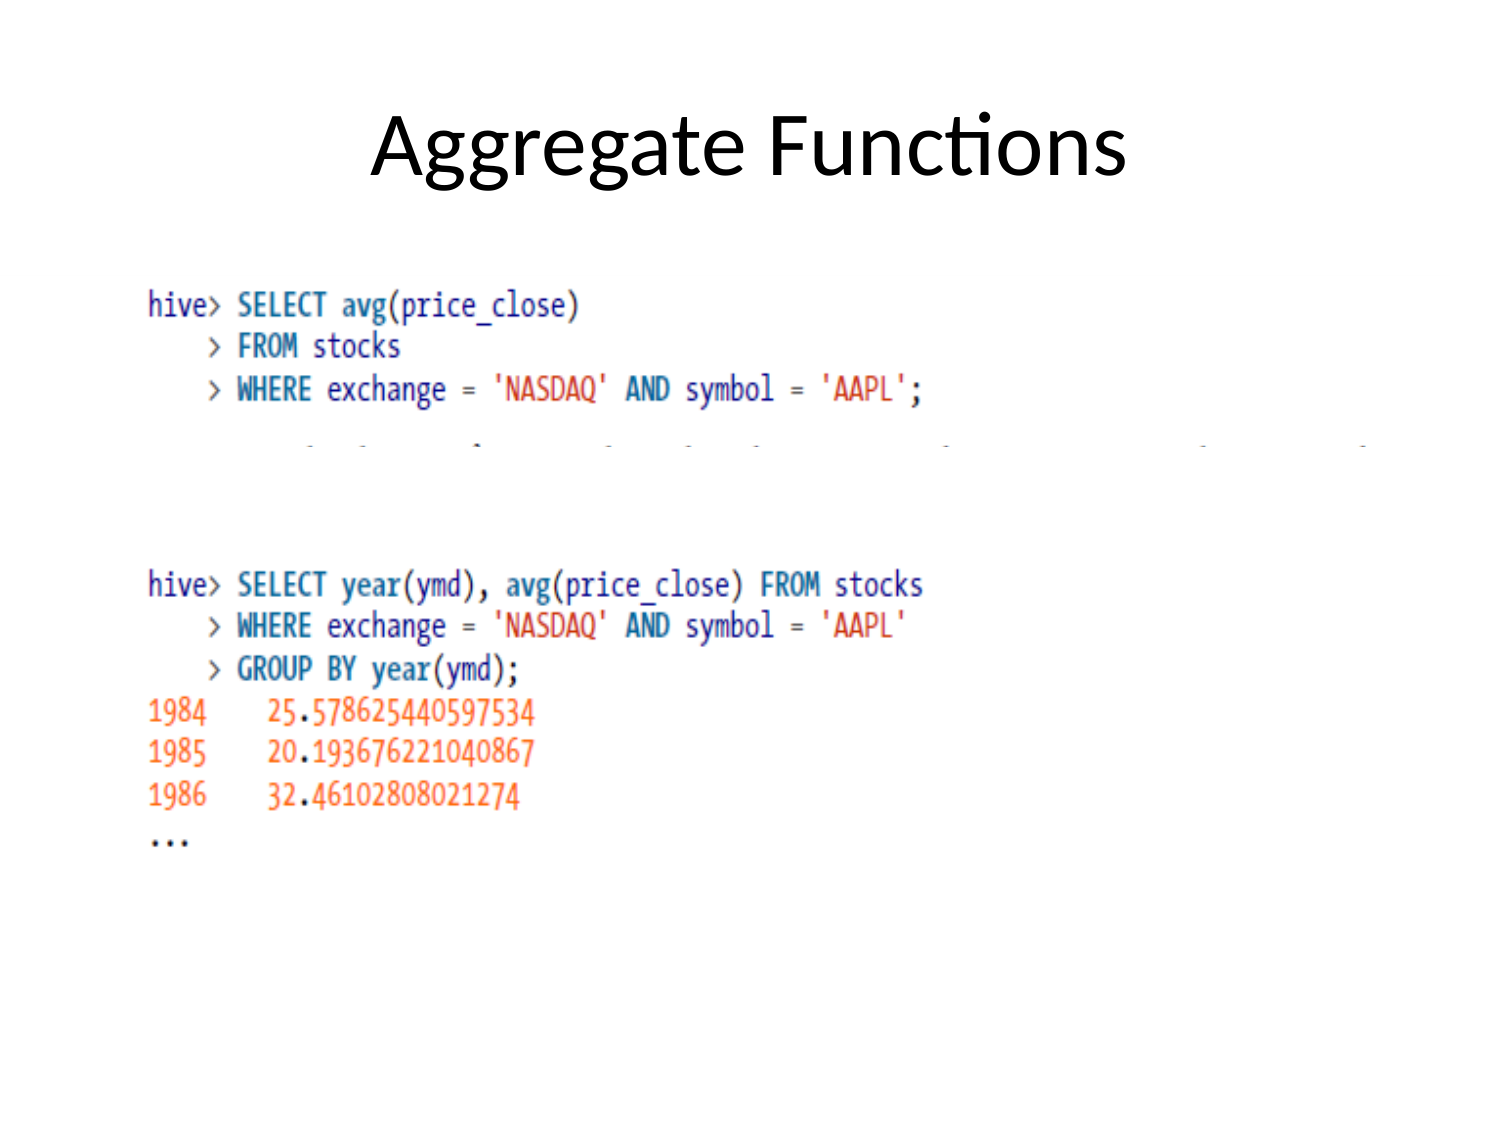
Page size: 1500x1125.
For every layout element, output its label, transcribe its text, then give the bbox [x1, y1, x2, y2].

title Aggregate Functions [75, 45, 1425, 233]
picture [0, 274, 1451, 863]
